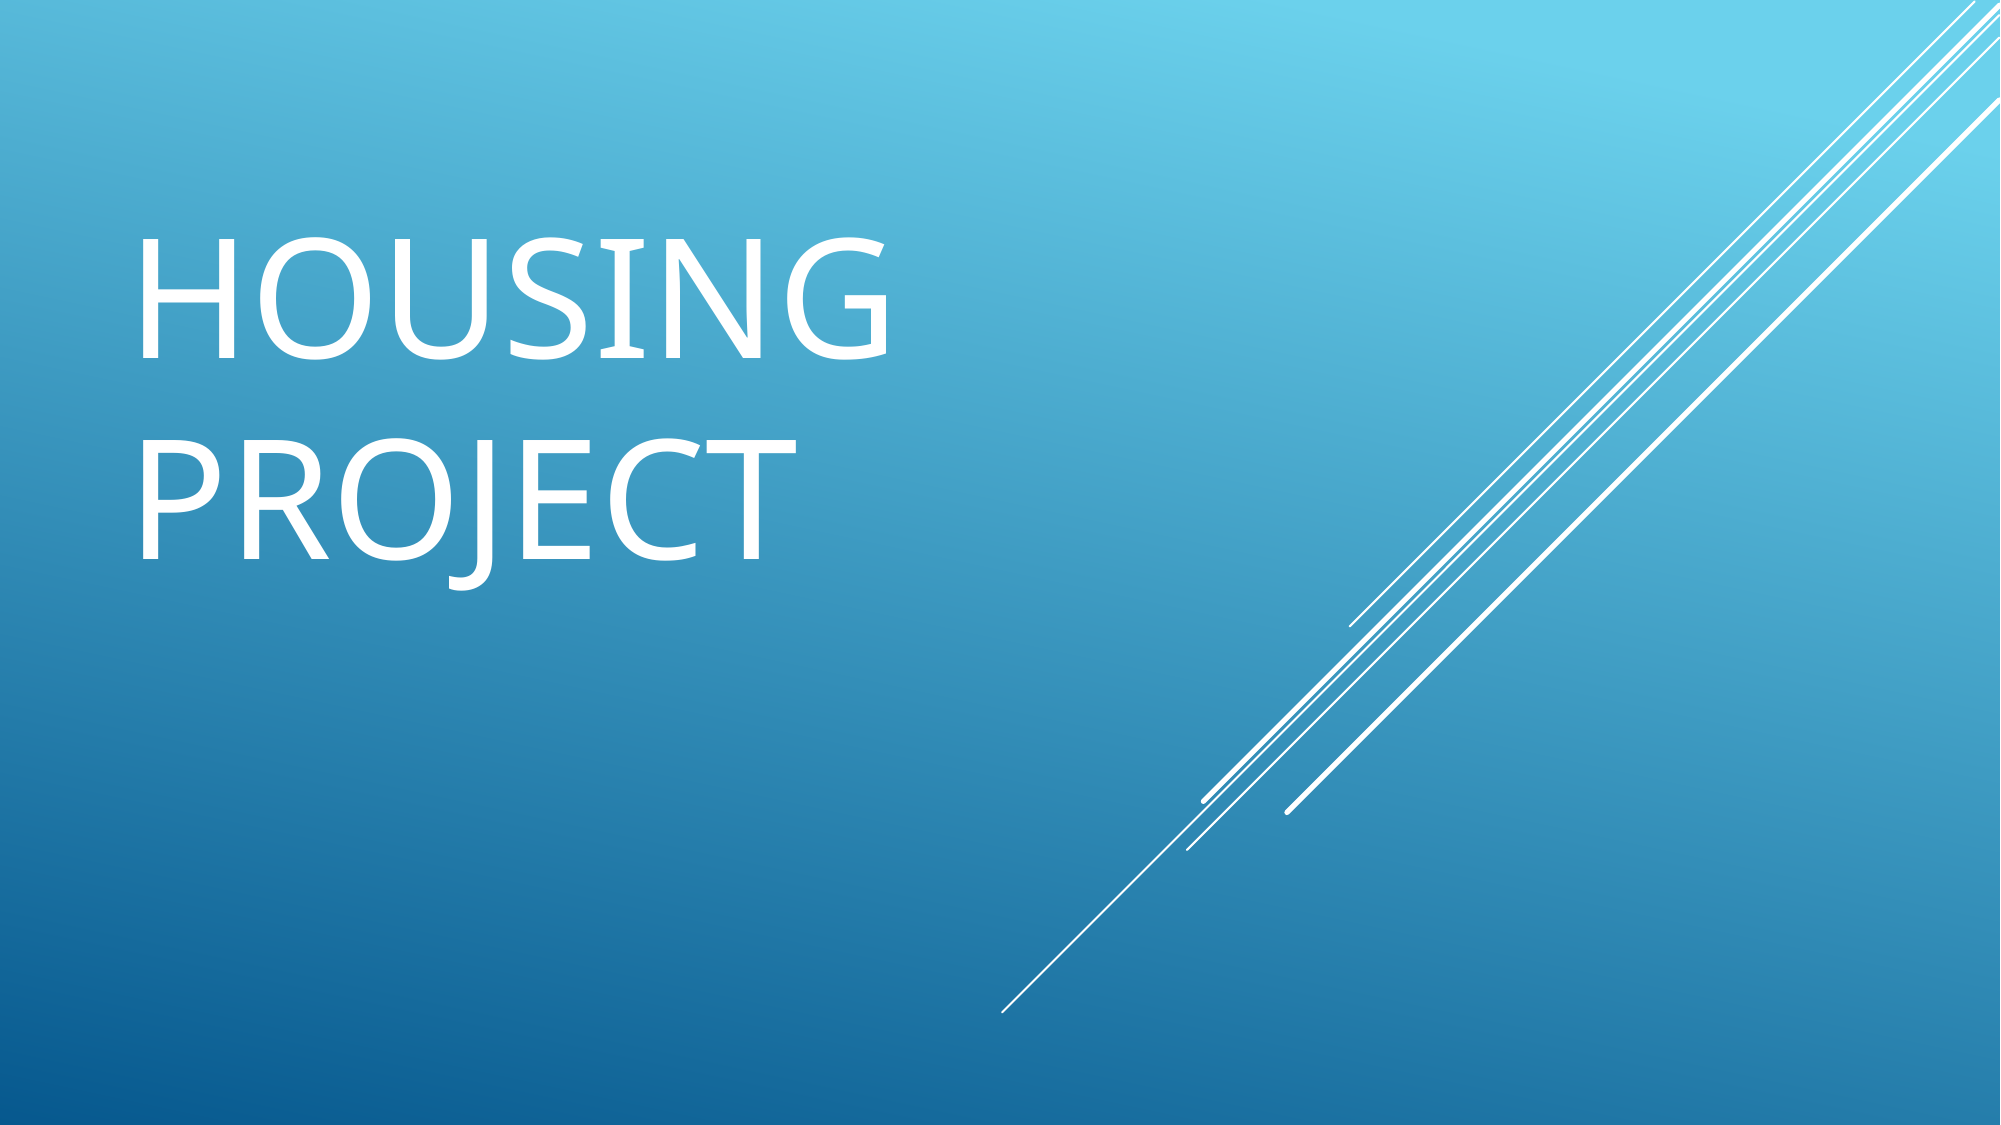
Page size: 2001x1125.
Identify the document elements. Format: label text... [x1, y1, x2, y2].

title Housing Project [112, 112, 1425, 600]
